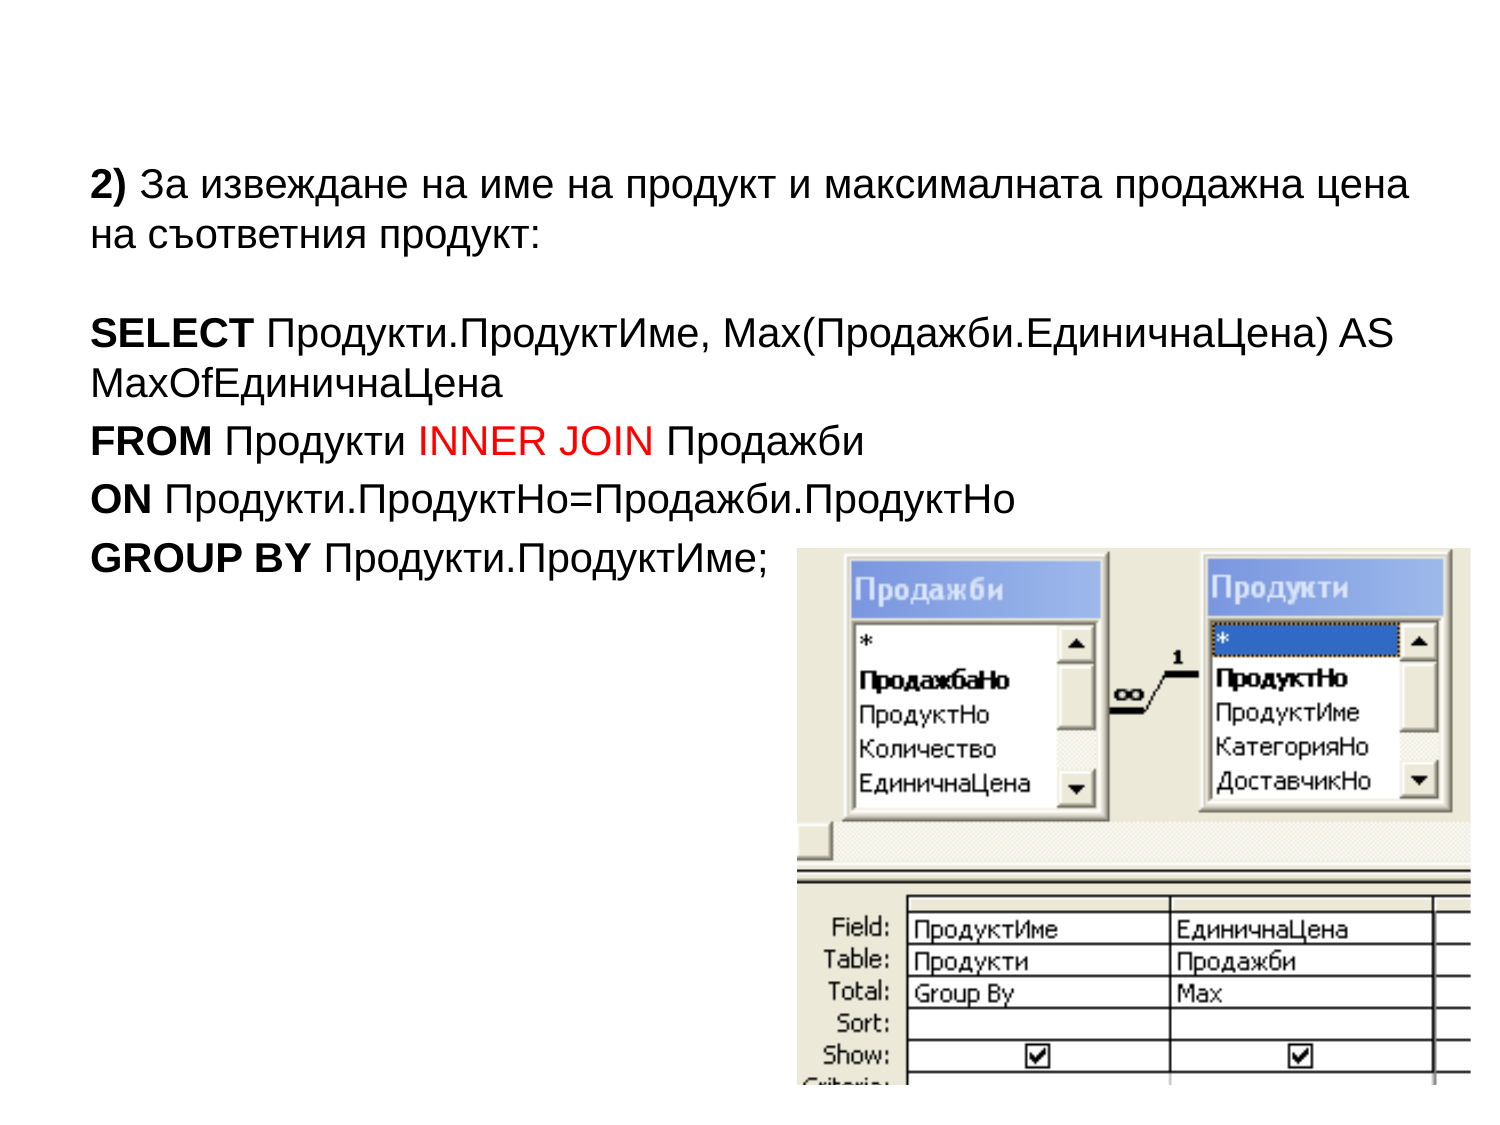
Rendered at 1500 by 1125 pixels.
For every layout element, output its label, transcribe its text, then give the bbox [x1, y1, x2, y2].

list 2) За извеждане на име на продукт и максималната продажна цена на съответния продукт: SELECT Продукти.ПродуктИме, Max(Продажби.ЕдиничнаЦена) AS MaxOfЕдиничнаЦена FROM Продукти INNER JOIN Продажби ON Продукти.ПродуктНо=Продажби.ПродуктНо GROUP BY Продукти.ПродуктИме; [75, 148, 1425, 1005]
picture [796, 548, 1471, 1085]
